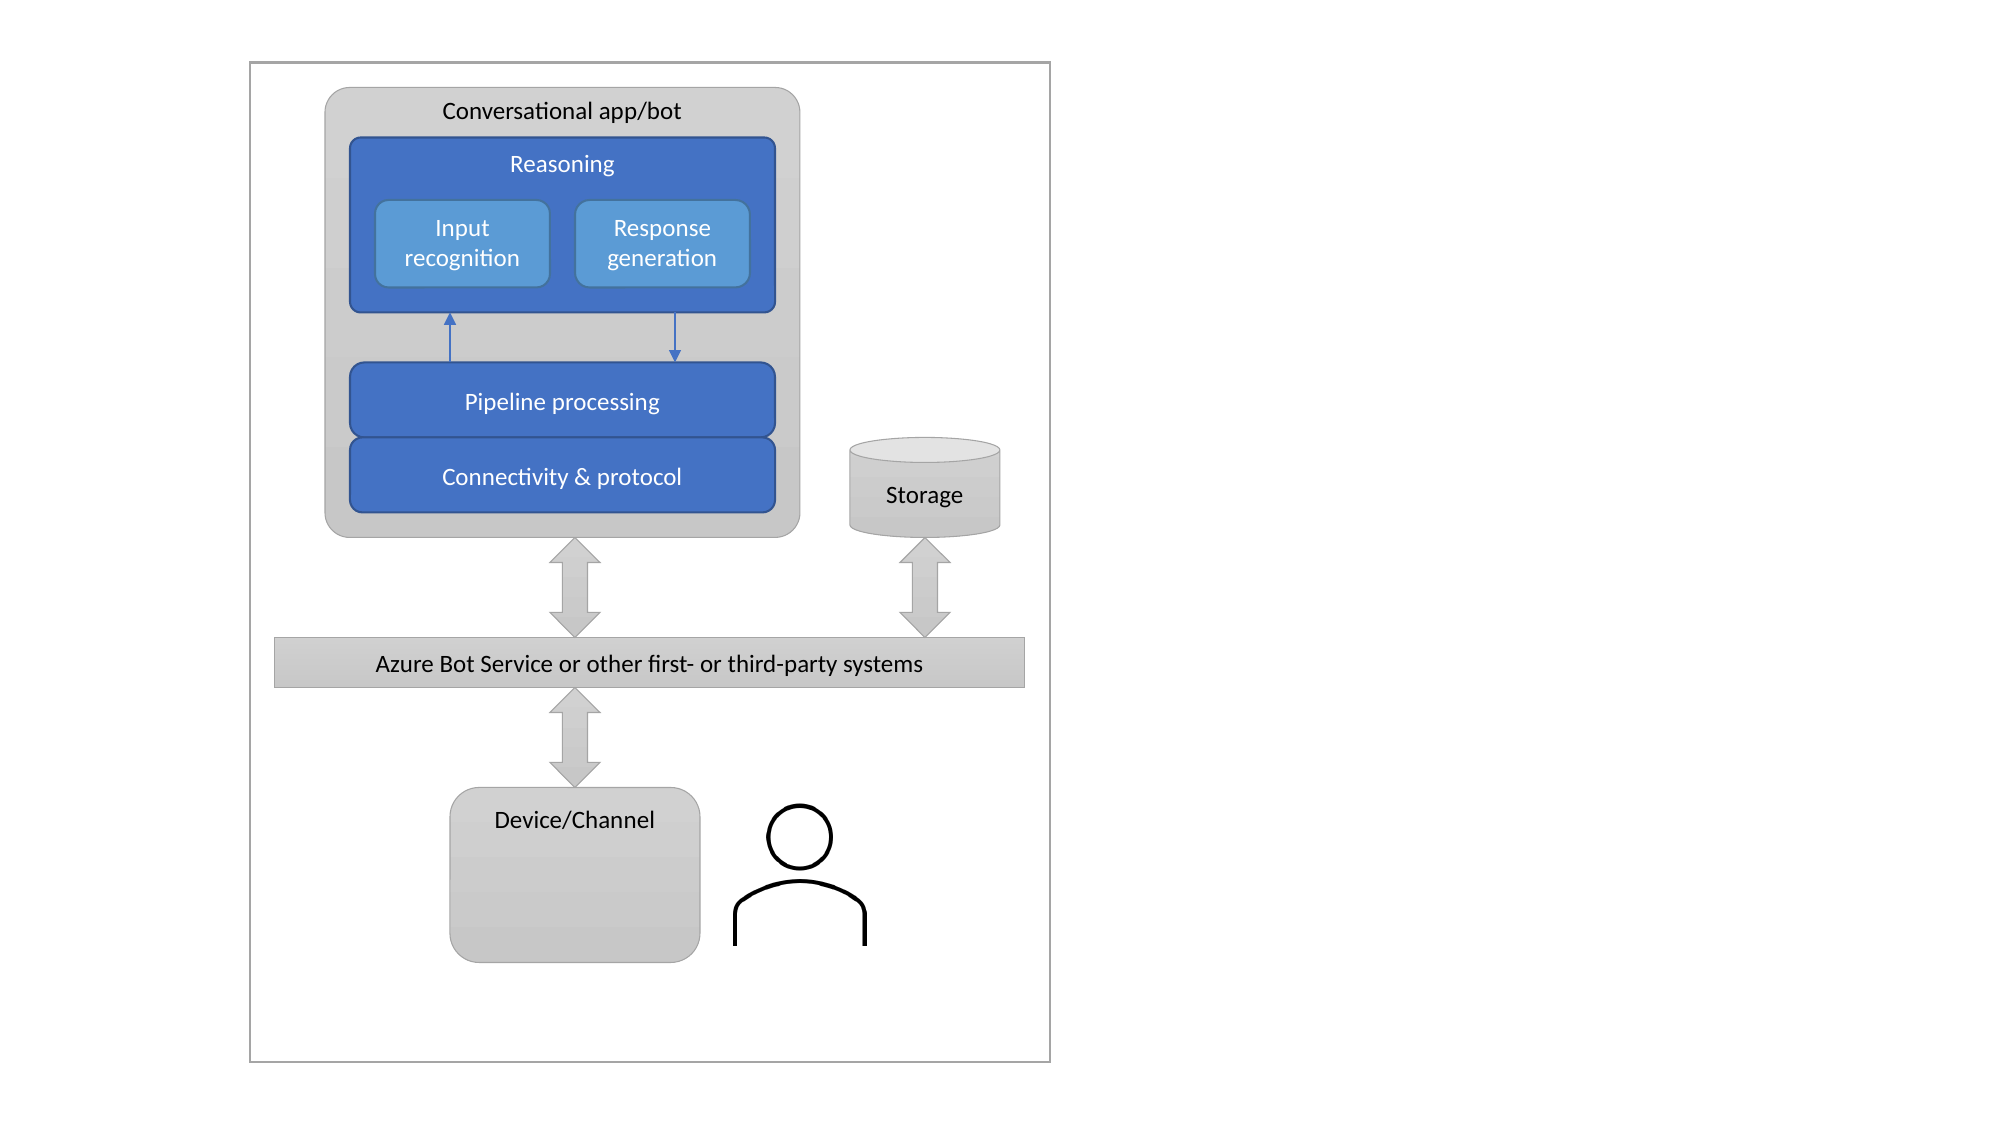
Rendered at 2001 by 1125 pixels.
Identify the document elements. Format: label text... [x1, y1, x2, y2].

text_box Device/Channel [449, 786, 699, 964]
text_box [898, 536, 952, 639]
text_box [548, 538, 602, 639]
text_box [324, 87, 800, 538]
text_box [548, 686, 602, 786]
text_box Storage [849, 436, 1001, 538]
picture [699, 774, 900, 975]
text_box [249, 61, 1051, 1063]
text_box Azure Bot Service or other first- or third-party systems [274, 637, 1025, 688]
